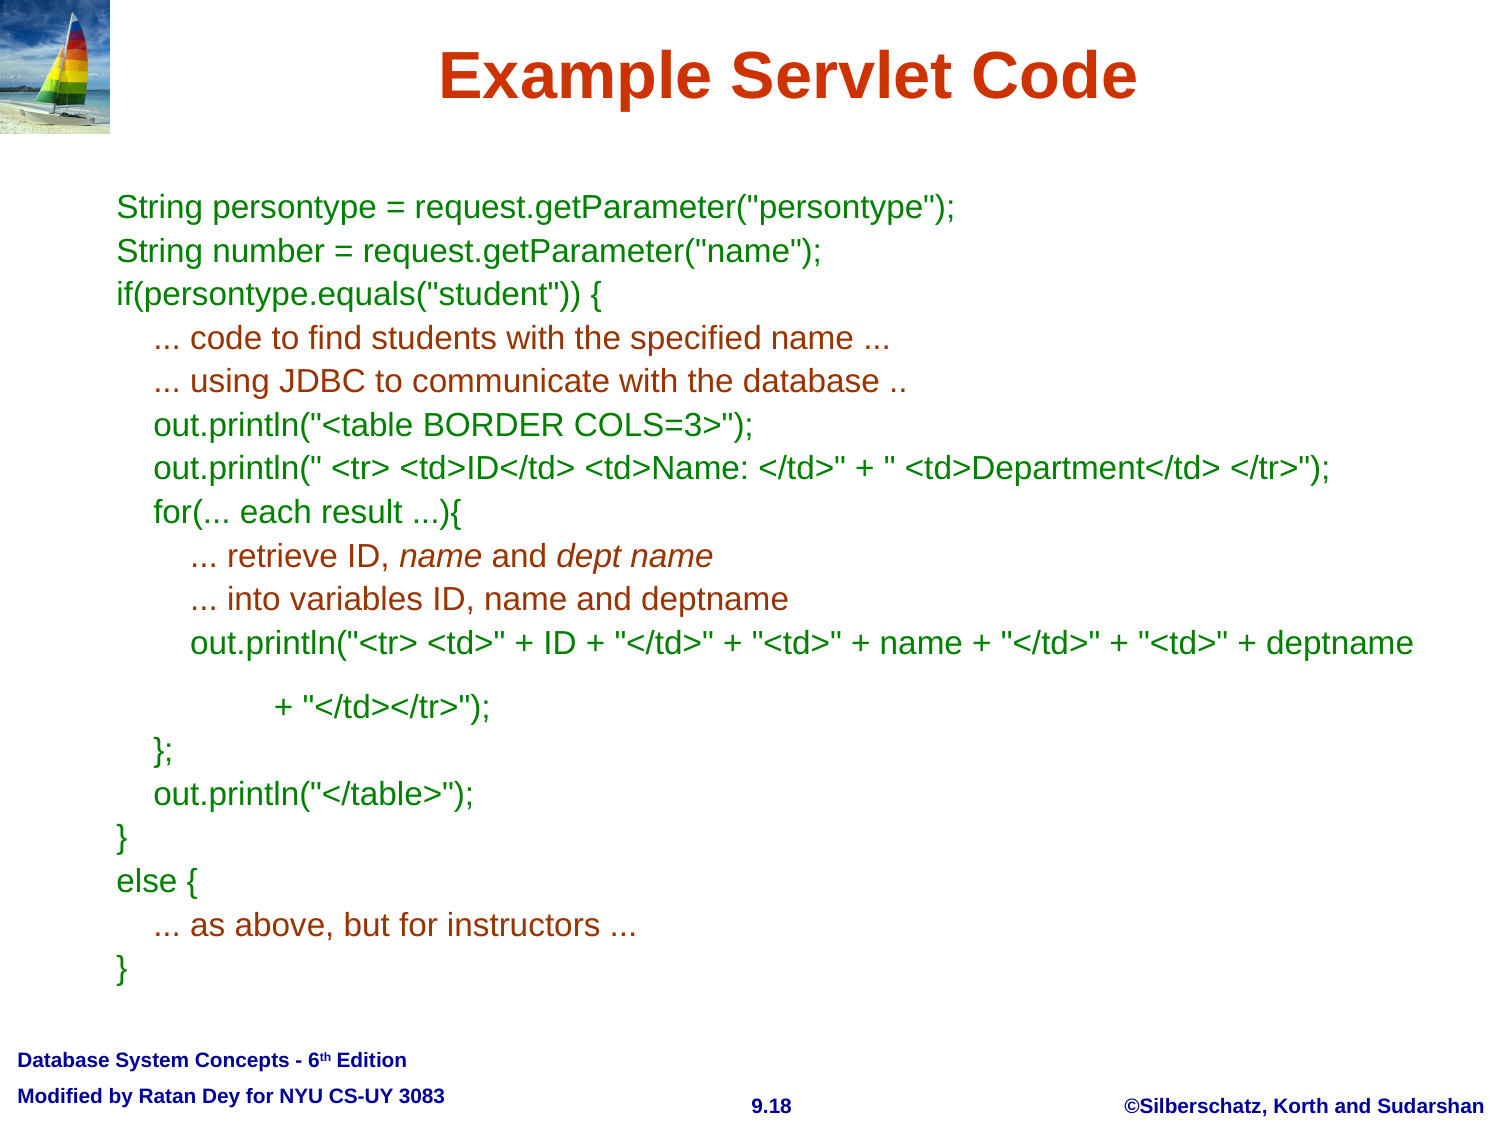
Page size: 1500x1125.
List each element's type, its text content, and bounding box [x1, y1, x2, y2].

list String persontype = request.getParameter("persontype"); String number = request.getParameter("name"); if(persontype.equals("student")) { ... code to find students with the specified name ... ... using JDBC to communicate with the database .. out.println("<table BORDER COLS=3>"); out.println(" <tr> <td>ID</td> <td>Name: </td>" + " <td>Department</td> </tr>"); for(... each result ...){ ... retrieve ID, name and dept name ... into variables ID, name and deptname out.println("<tr> <td>" + ID + "</td>" + "<td>" + name + "</td>" + "<td>" + deptname + "</td></tr>"); }; out.println("</table>"); } else { ... as above, but for instructors ... } [101, 185, 1444, 1052]
picture [0, 0, 110, 134]
title Example Servlet Code [125, 18, 1452, 120]
